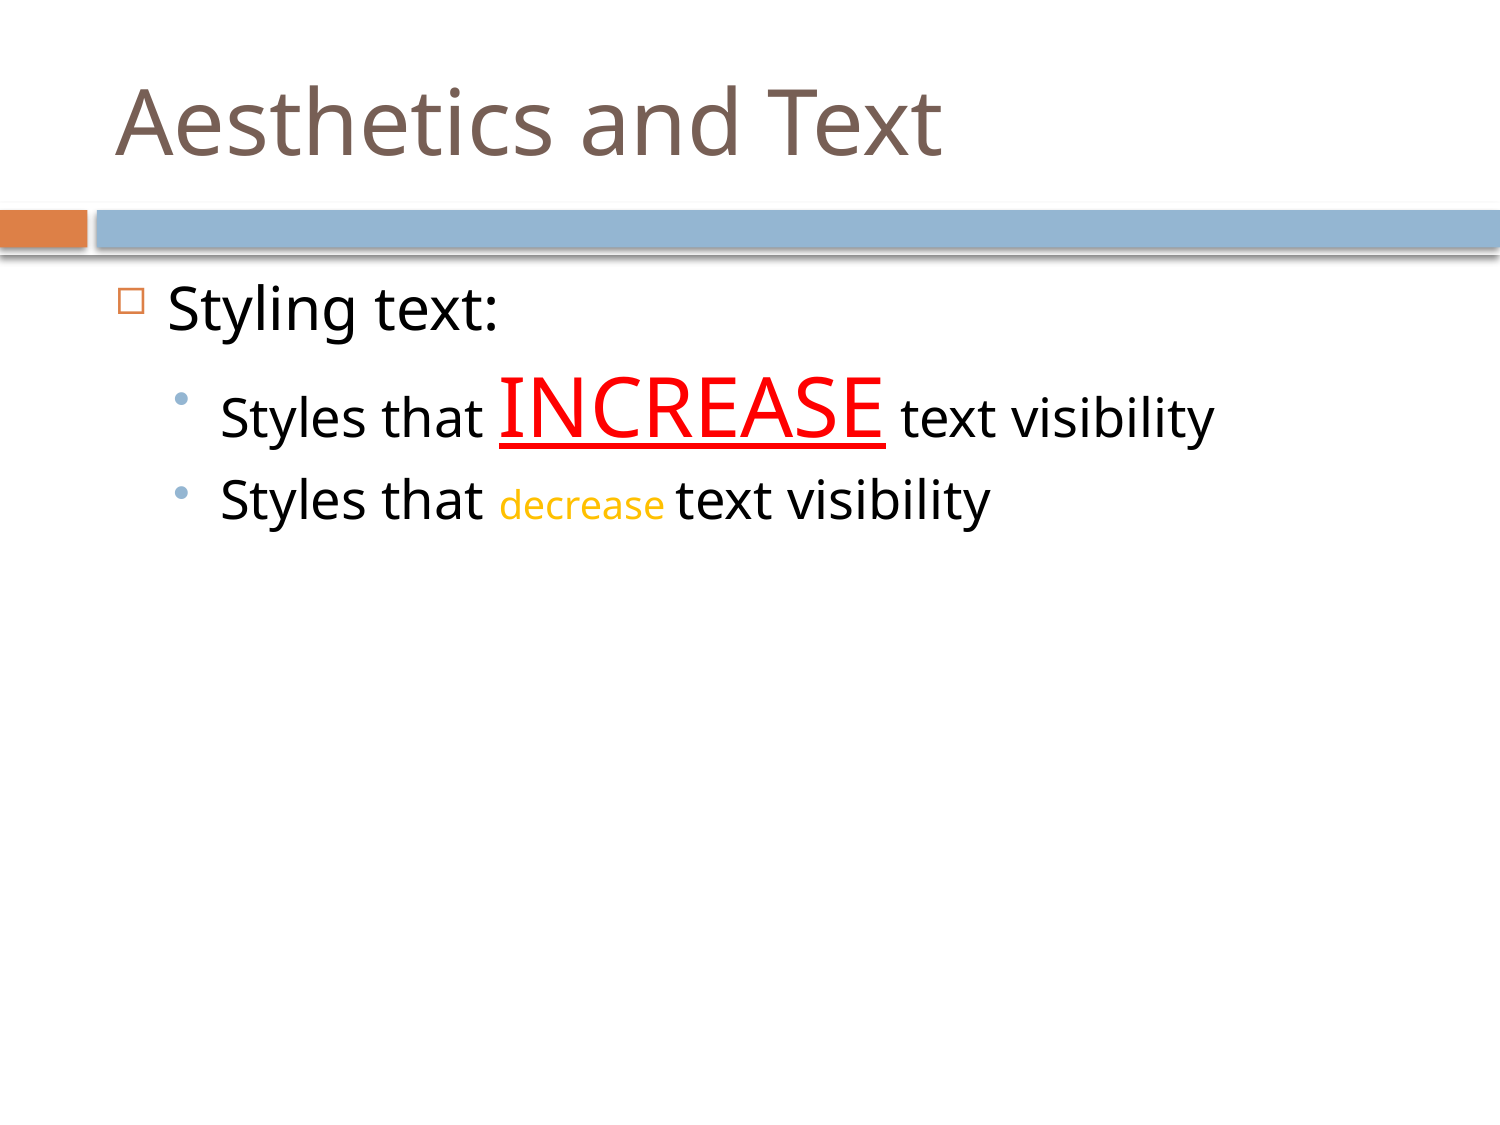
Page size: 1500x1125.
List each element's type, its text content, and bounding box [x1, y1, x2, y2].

title Aesthetics and Text [100, 37, 1438, 200]
list Styling text: Styles that INCREASE text visibility Styles that decrease text visibility [100, 262, 1438, 1000]
